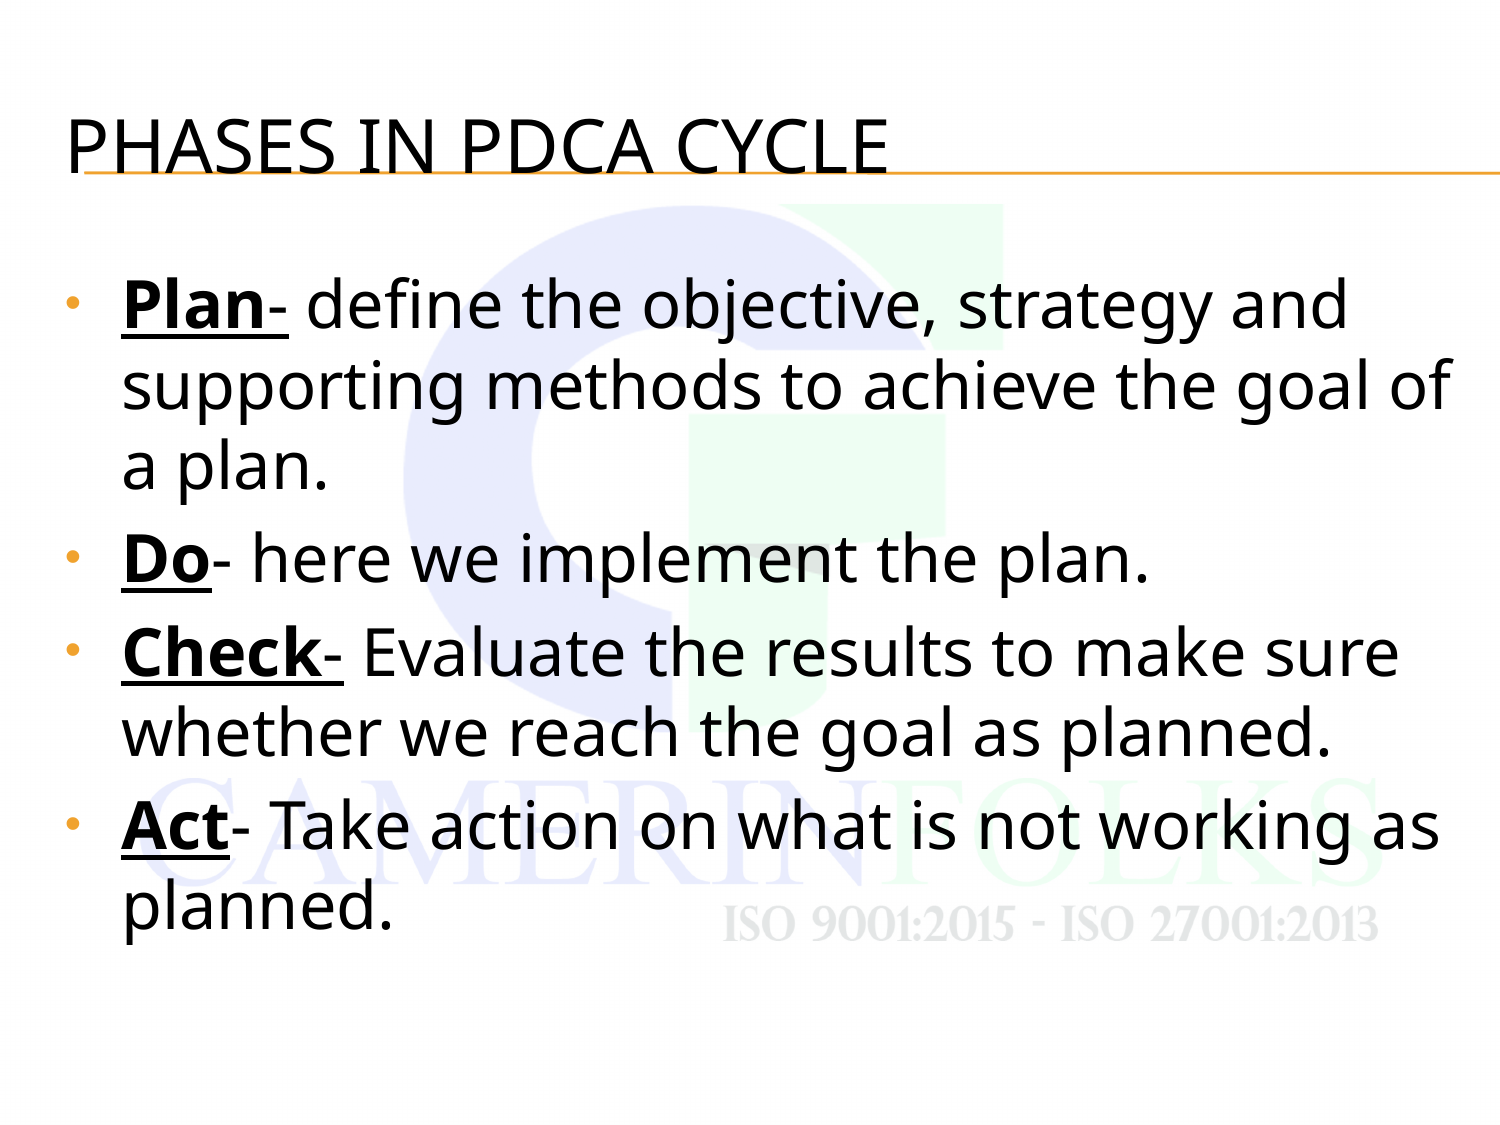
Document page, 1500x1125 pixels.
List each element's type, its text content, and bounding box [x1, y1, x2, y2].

list Plan- define the objective, strategy and supporting methods to achieve the goal of a plan. Do- here we implement the plan. Check- Evaluate the results to make sure whether we reach the goal as planned. Act- Take action on what is not working as planned. [50, 254, 1475, 998]
title Phases in PDCA cycle [50, 75, 1475, 213]
